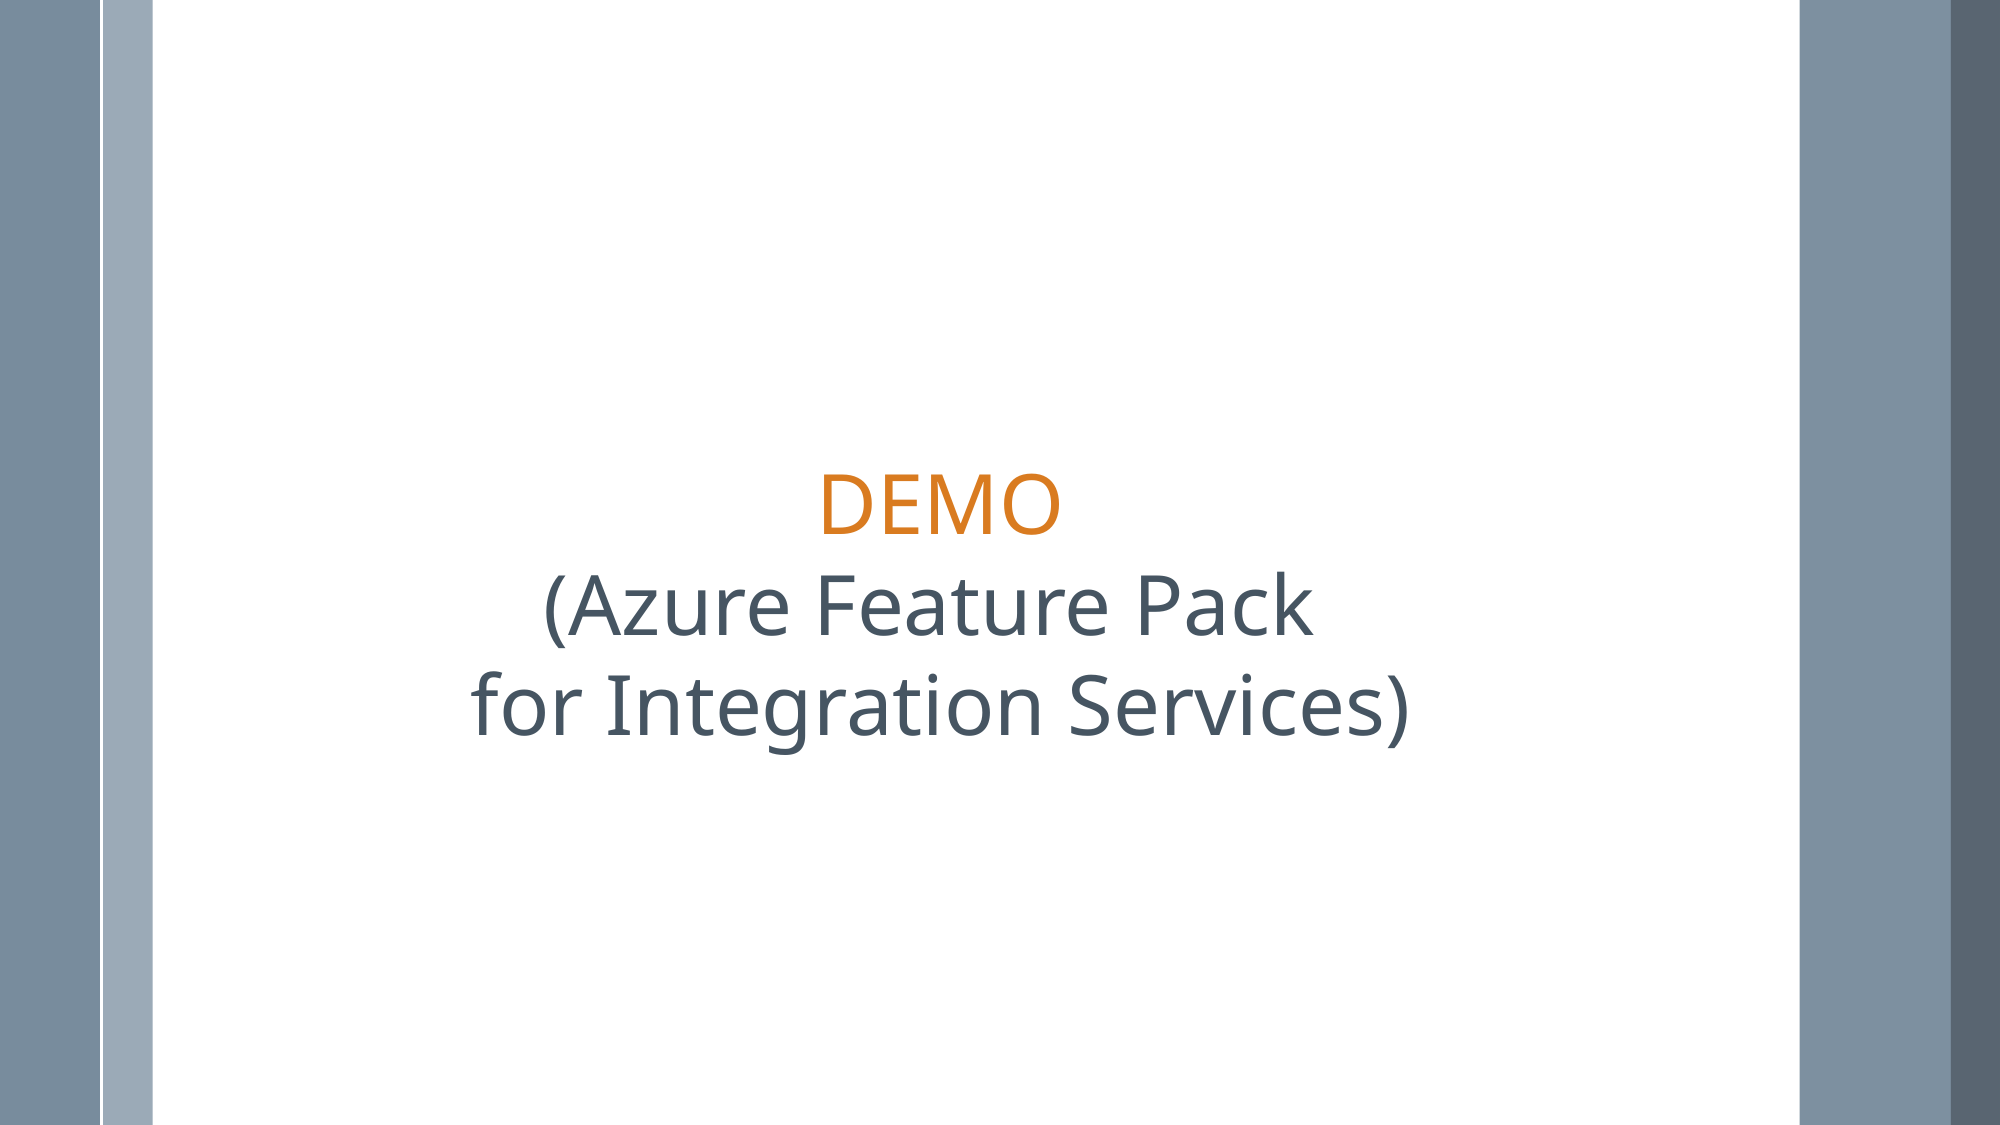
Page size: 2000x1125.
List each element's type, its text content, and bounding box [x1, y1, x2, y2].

text_box DEMO (Azure Feature Pack for Integration Services) [113, 444, 1768, 760]
